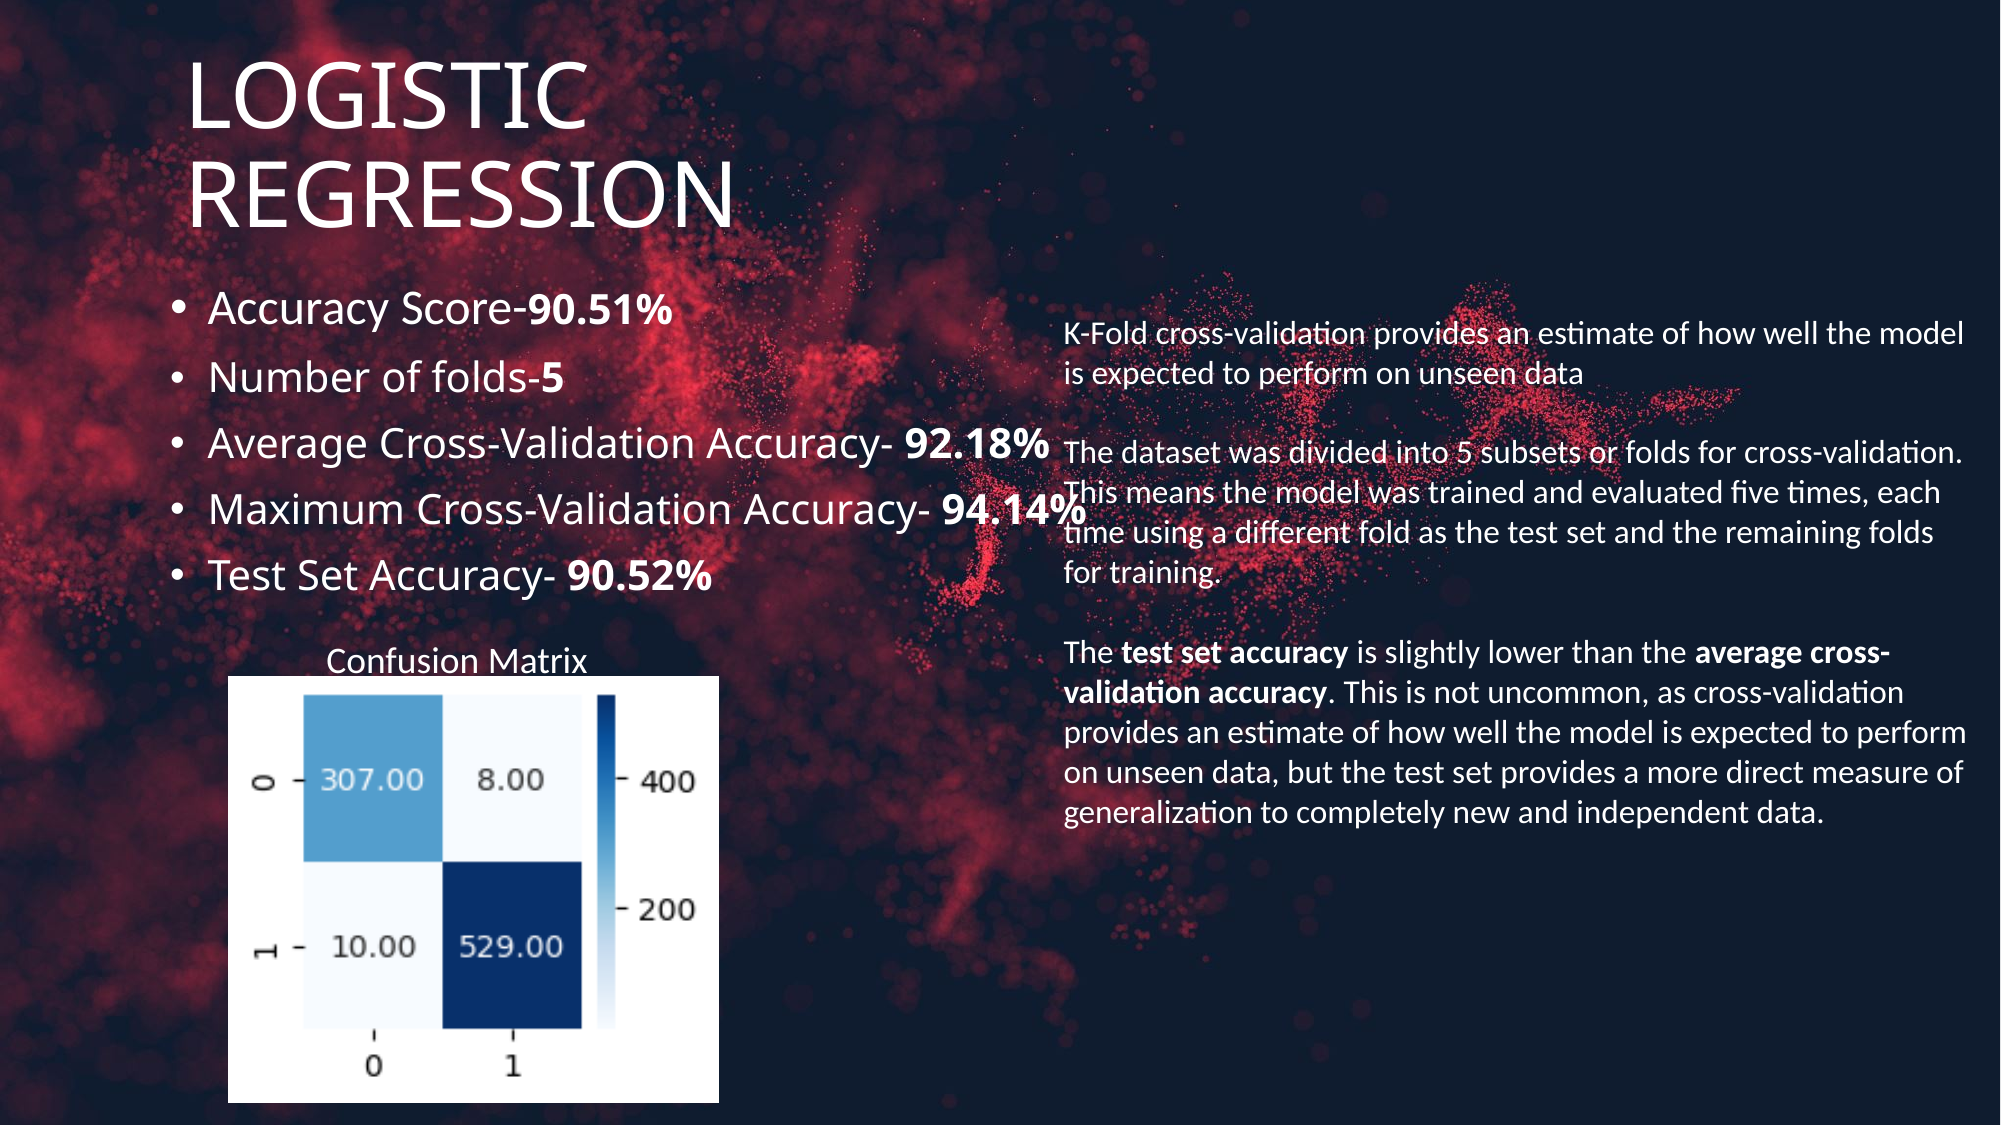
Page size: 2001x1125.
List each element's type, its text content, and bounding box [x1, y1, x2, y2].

list Accuracy Score-90.51% Number of folds-5 Average Cross-Validation Accuracy- 92.18% Maximum Cross-Validation Accuracy- 94.14% Test Set Accuracy- 90.52% [154, 274, 1105, 642]
text_box Confusion Matrix [311, 628, 799, 689]
title LOGISTIC REGRESSION [169, 41, 966, 274]
picture [0, 0, 2001, 1125]
text_box K-Fold cross-validation provides an estimate of how well the model is expected to perform on unseen data The dataset was divided into 5 subsets or folds for cross-validation. This means the model was trained and evaluated five times, each time using a different fold as the test set and the remaining folds for training. The test set accuracy is slightly lower than the average cross-validation accuracy. This is not uncommon, as cross-validation provides an estimate of how well the model is expected to perform on unseen data, but the test set provides a more direct measure of generalization to completely new and independent data. [1048, 303, 1993, 838]
